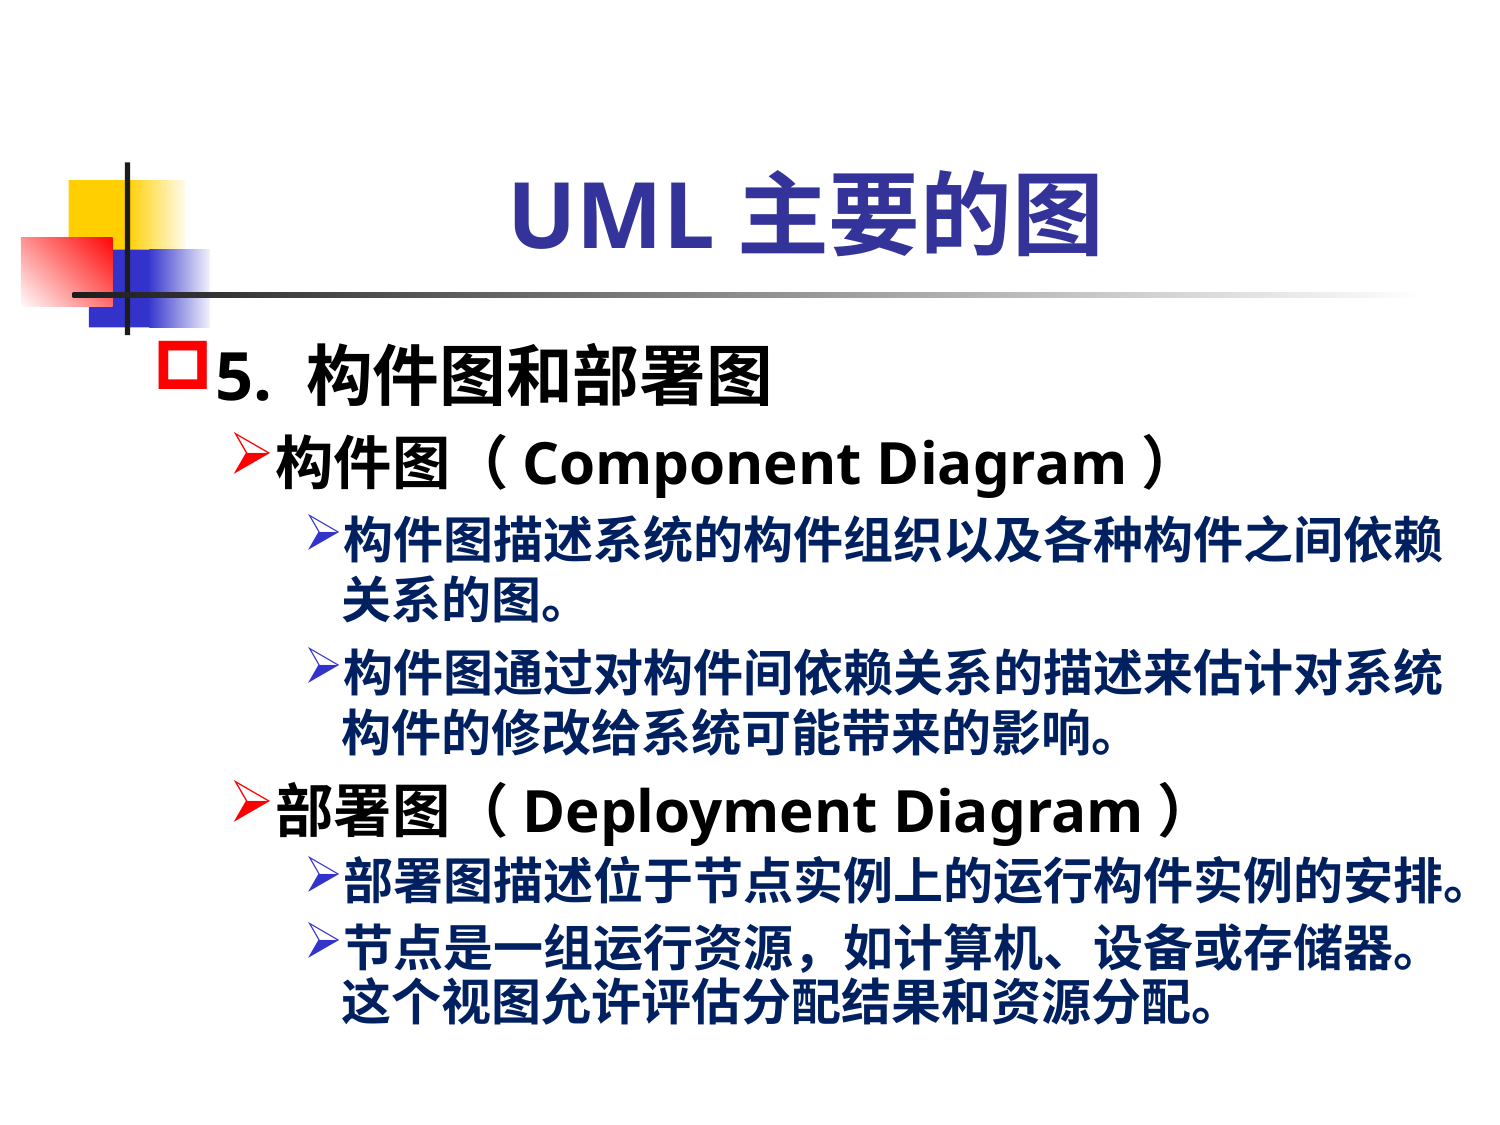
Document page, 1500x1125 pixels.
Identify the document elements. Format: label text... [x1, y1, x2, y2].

title UML主要的图 [212, 125, 1400, 275]
text_box 5. 构件图和部署图 构件图（Component Diagram） 构件图描述系统的构件组织以及各种构件之间依赖关系的图。 构件图通过对构件间依赖关系的描述来估计对系统构件的修改给系统可能带来的影响。 部署图（Deployment Diagram） 部署图描述位于节点实例上的运行构件实例的安排。 节点是一组运行资源，如计算机、设备或存储器。这个视图允许评估分配结果和资源分配。 [138, 326, 1474, 1047]
